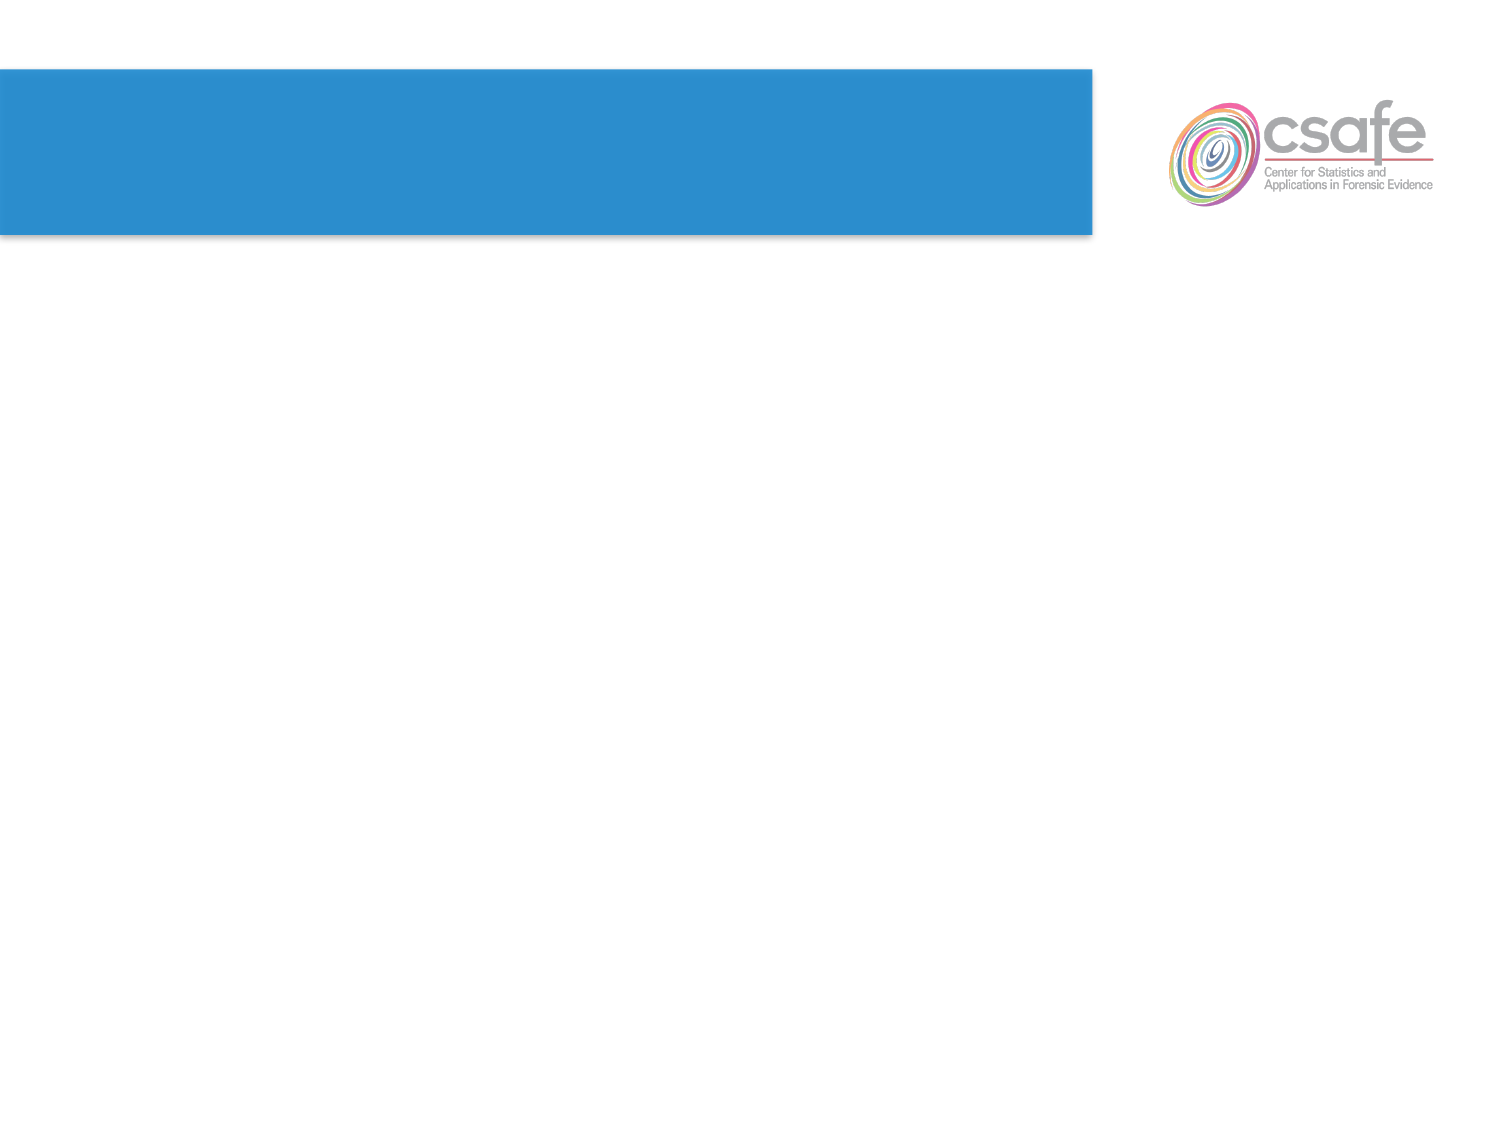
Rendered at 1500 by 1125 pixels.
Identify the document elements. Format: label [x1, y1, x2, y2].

text_box [0, 69, 1093, 236]
picture [1154, 69, 1448, 236]
